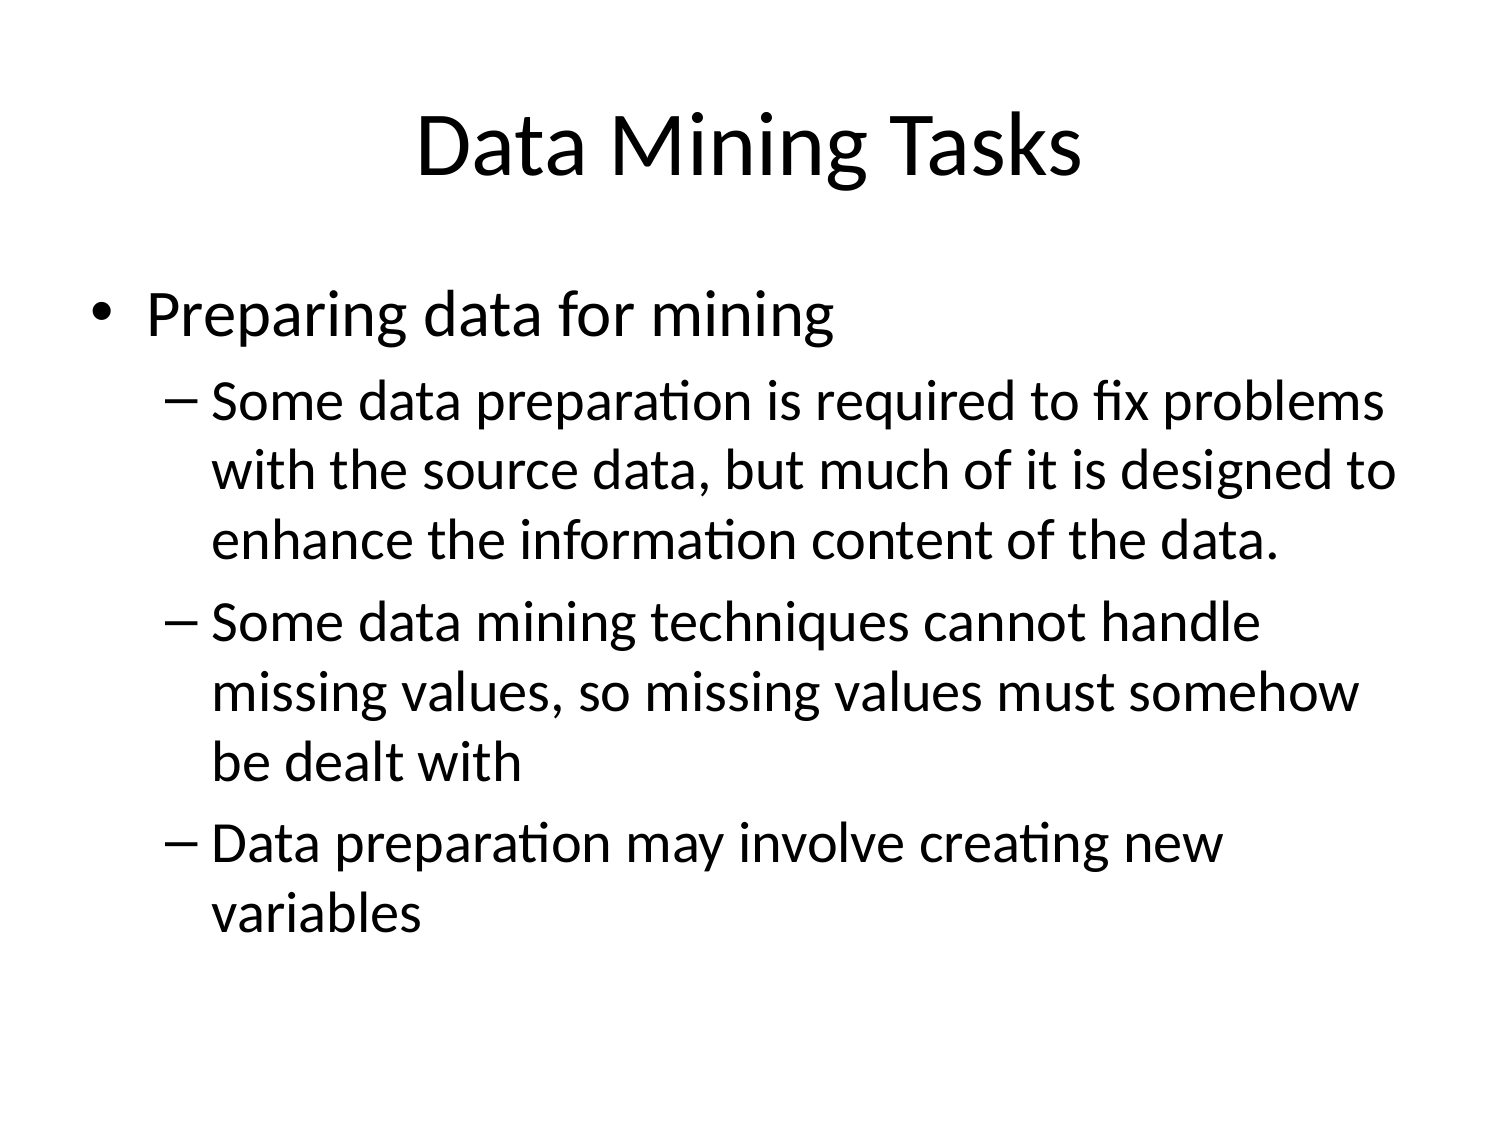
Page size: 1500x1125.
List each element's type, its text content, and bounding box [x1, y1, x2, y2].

list Preparing data for mining Some data preparation is required to fix problems with the source data, but much of it is designed to enhance the information content of the data. Some data mining techniques cannot handle missing values, so missing values must somehow be dealt with Data preparation may involve creating new variables [75, 262, 1425, 1005]
title Data Mining Tasks [75, 45, 1425, 233]
